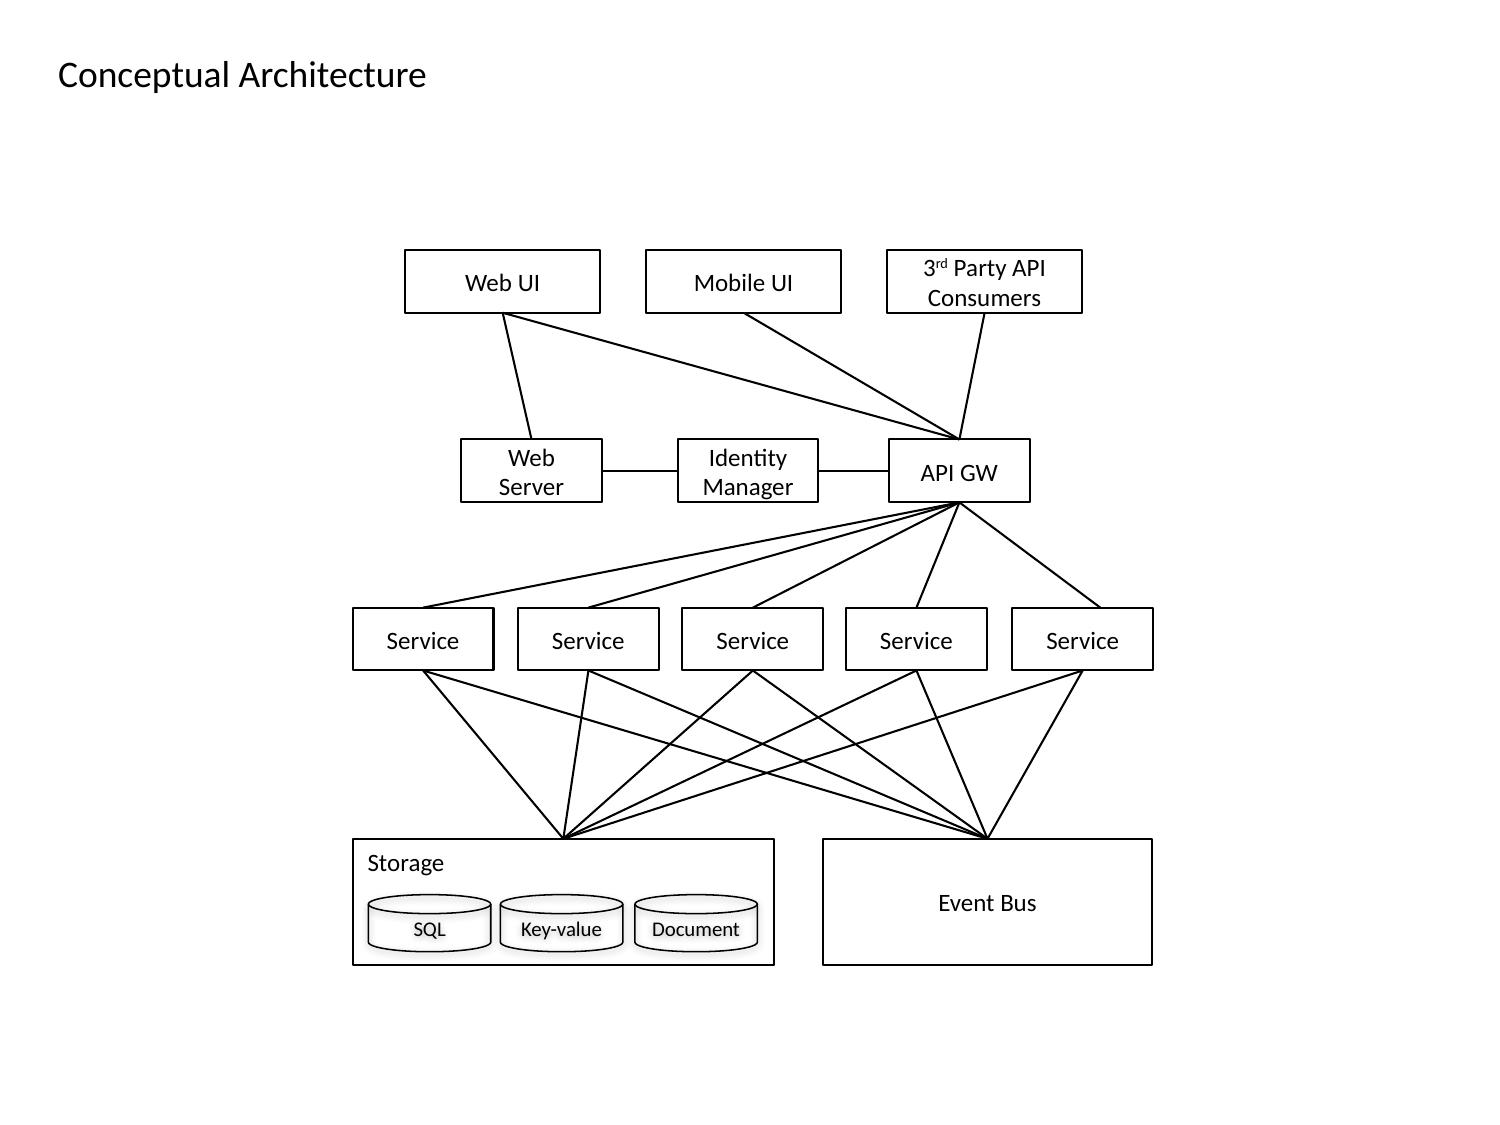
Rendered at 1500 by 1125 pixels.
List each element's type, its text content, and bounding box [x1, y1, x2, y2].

text_box Conceptual Architecture [43, 42, 443, 103]
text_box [588, 502, 750, 608]
text_box Service [680, 616, 825, 666]
text_box Service [844, 616, 989, 667]
text_box Service [516, 616, 661, 667]
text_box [352, 838, 775, 965]
text_box Mobile UI [644, 248, 843, 311]
text_box Service [1010, 605, 1155, 673]
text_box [916, 502, 957, 608]
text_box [422, 502, 586, 608]
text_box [752, 670, 914, 839]
text_box Web UI [403, 248, 602, 315]
text_box Event Bus [821, 837, 1154, 967]
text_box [422, 670, 586, 839]
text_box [987, 670, 1083, 839]
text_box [752, 502, 914, 608]
text_box Web Server [459, 437, 604, 500]
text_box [959, 502, 1101, 608]
text_box API GW [887, 437, 1032, 500]
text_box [588, 670, 750, 839]
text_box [502, 312, 960, 440]
text_box Identity Manager [676, 449, 821, 499]
text_box Service [351, 605, 496, 673]
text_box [916, 670, 985, 839]
text_box 3rd Party API Consumers [885, 248, 1084, 315]
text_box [960, 312, 985, 440]
